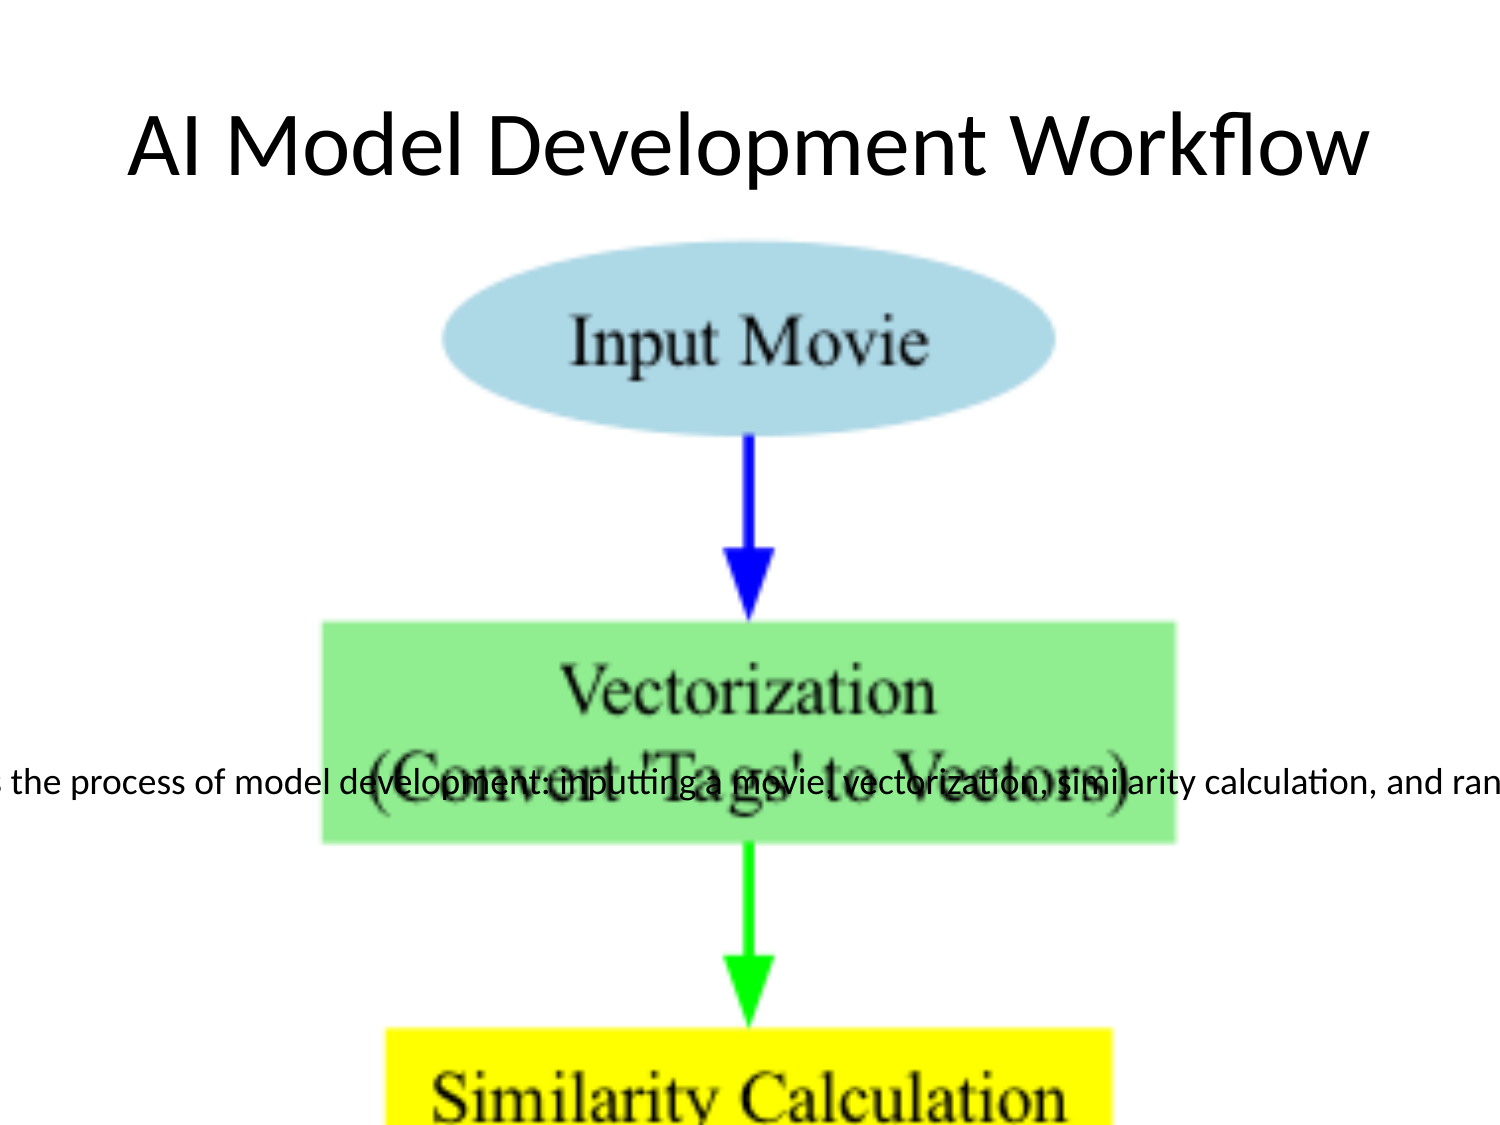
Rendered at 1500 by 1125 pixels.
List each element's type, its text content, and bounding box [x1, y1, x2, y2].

text_box This flowchart visualizes the process of model development: inputting a movie, vectorization, similarity calculation, and ranking recommendations. [1354, 749, 1500, 810]
text_box This flowchart visualizes the process of model development: inputting a movie, vectorization, similarity calculation, and ranking recommendations. [0, 749, 143, 810]
title AI Model Development Workflow [75, 45, 1425, 233]
picture [149, 224, 1351, 1125]
